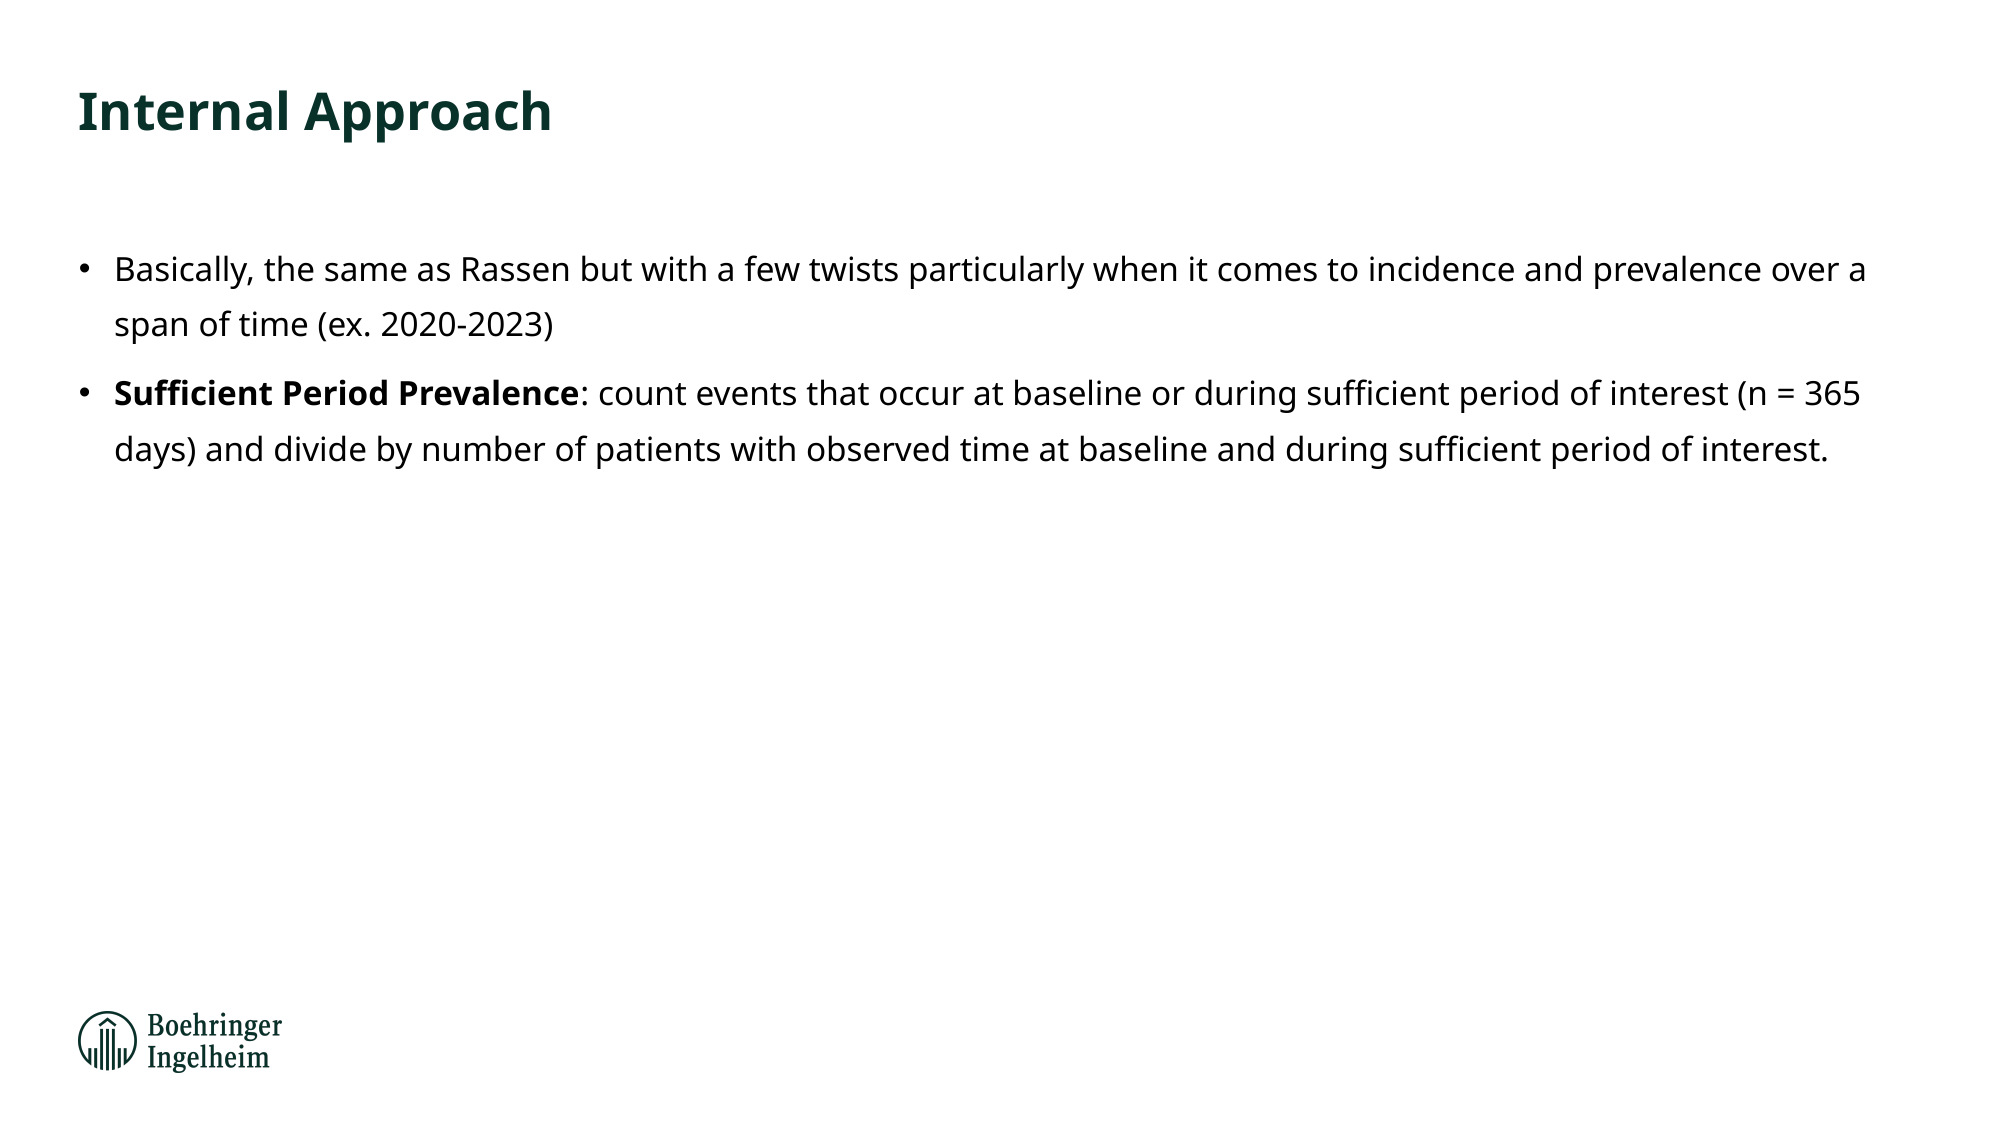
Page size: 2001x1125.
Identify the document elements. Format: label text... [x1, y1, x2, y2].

list Basically, the same as Rassen but with a few twists particularly when it comes to incidence and prevalence over a span of time (ex. 2020-2023) Sufficient Period Prevalence: count events that occur at baseline or during sufficient period of interest (n = 365 days) and divide by number of patients with observed time at baseline and during sufficient period of interest. [78, 231, 1922, 976]
picture [78, 1011, 282, 1073]
title Internal Approach [78, 78, 1922, 197]
